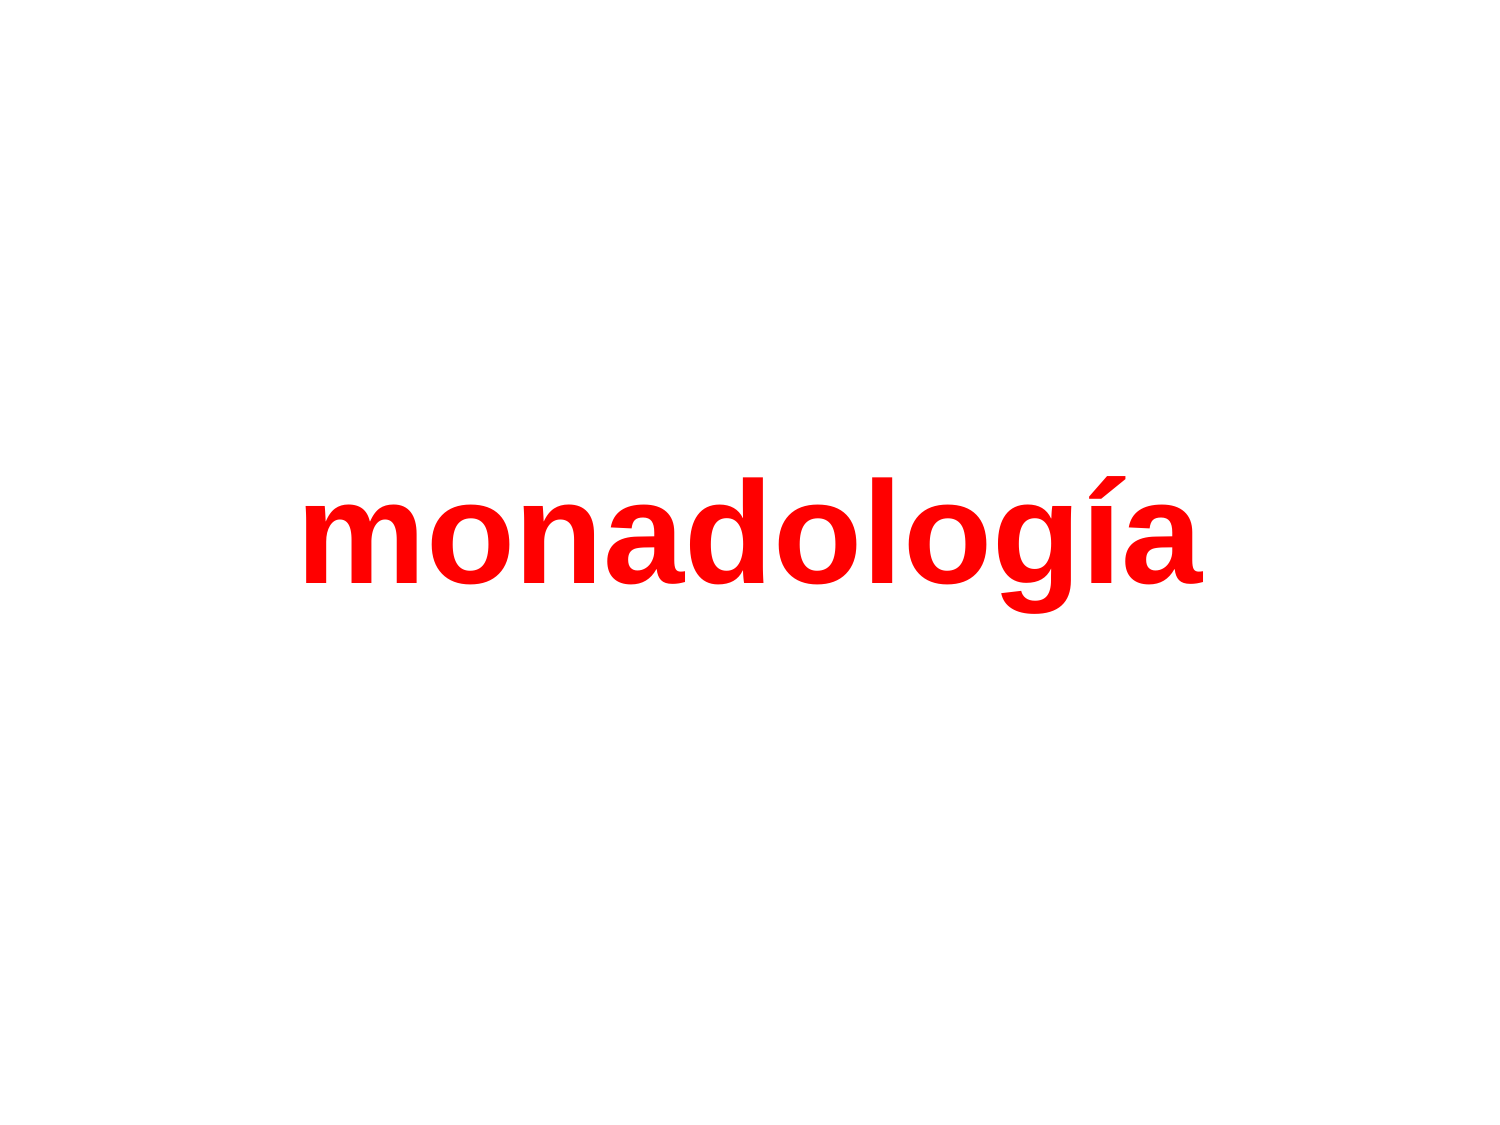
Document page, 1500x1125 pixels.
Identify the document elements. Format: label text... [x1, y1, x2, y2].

title monadología [112, 349, 1388, 591]
